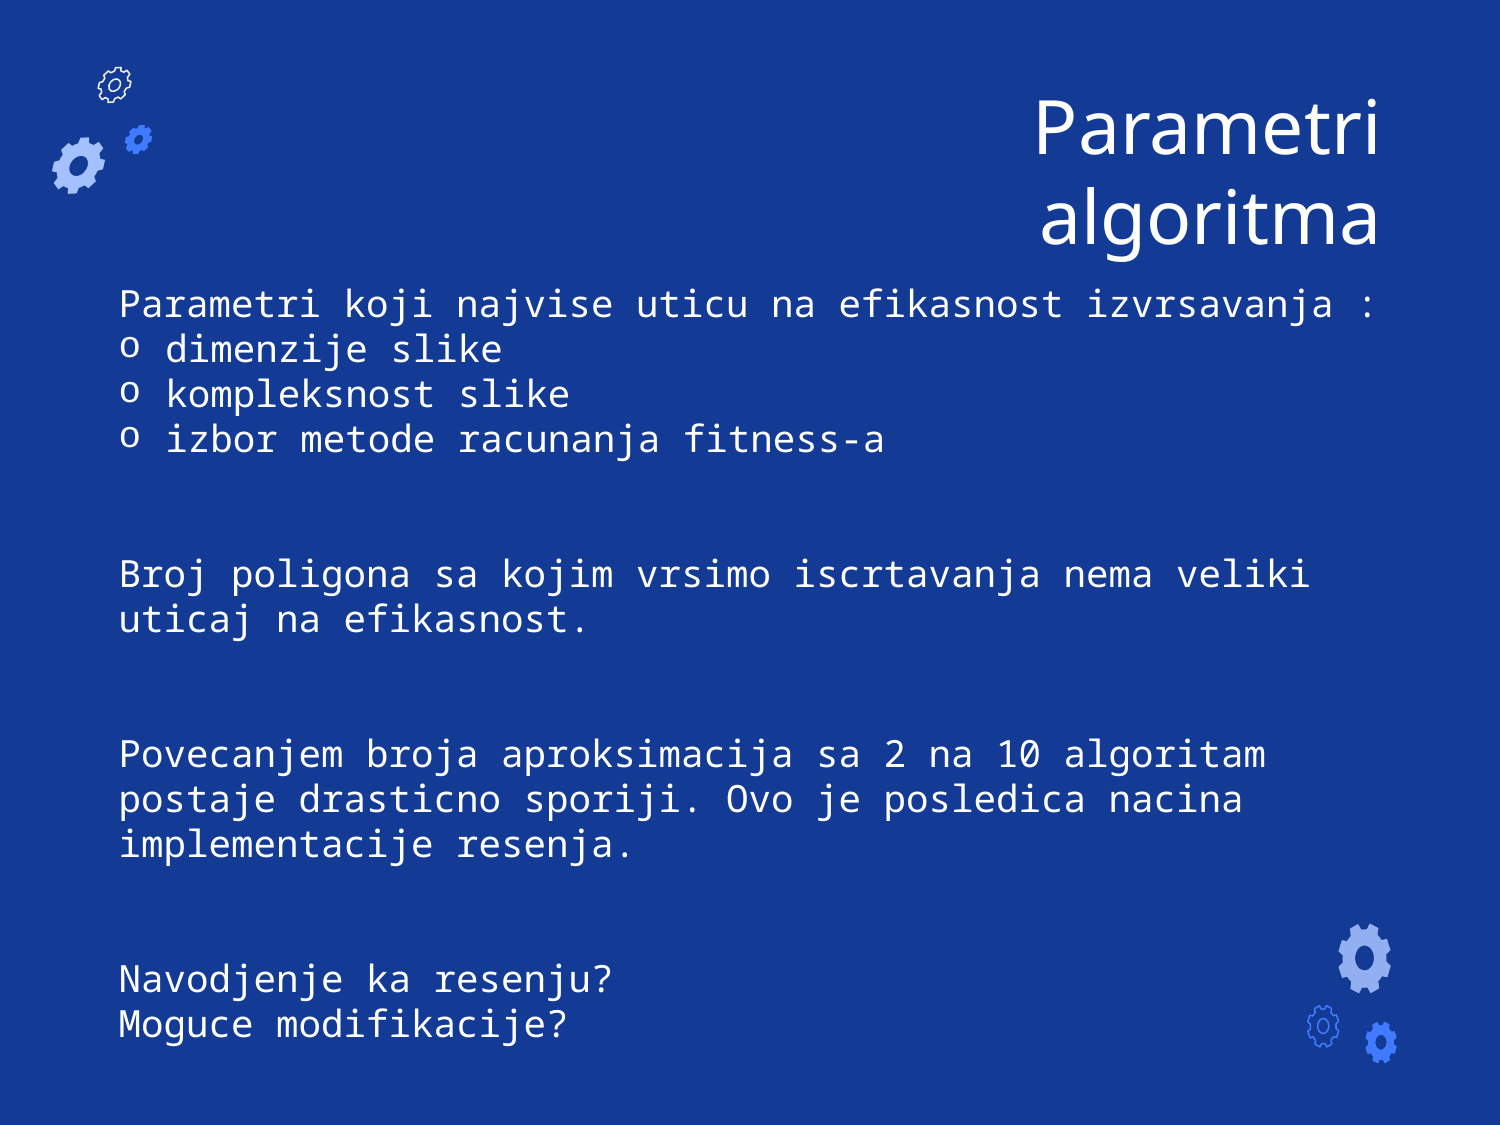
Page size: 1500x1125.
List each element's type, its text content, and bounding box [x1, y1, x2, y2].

title Parametri algoritma [711, 64, 1397, 207]
list Parametri koji najvise uticu na efikasnost izvrsavanja : dimenzije slike kompleksnost slike izbor metode racunanja fitness-a Broj poligona sa kojim vrsimo iscrtavanja nema veliki uticaj na efikasnost. Povecanjem broja aproksimacija sa 2 na 10 algoritam postaje drasticno sporiji. Ovo je posledica nacina implementacije resenja. Navodjenje ka resenju? Moguce modifikacije? [103, 264, 1397, 1012]
